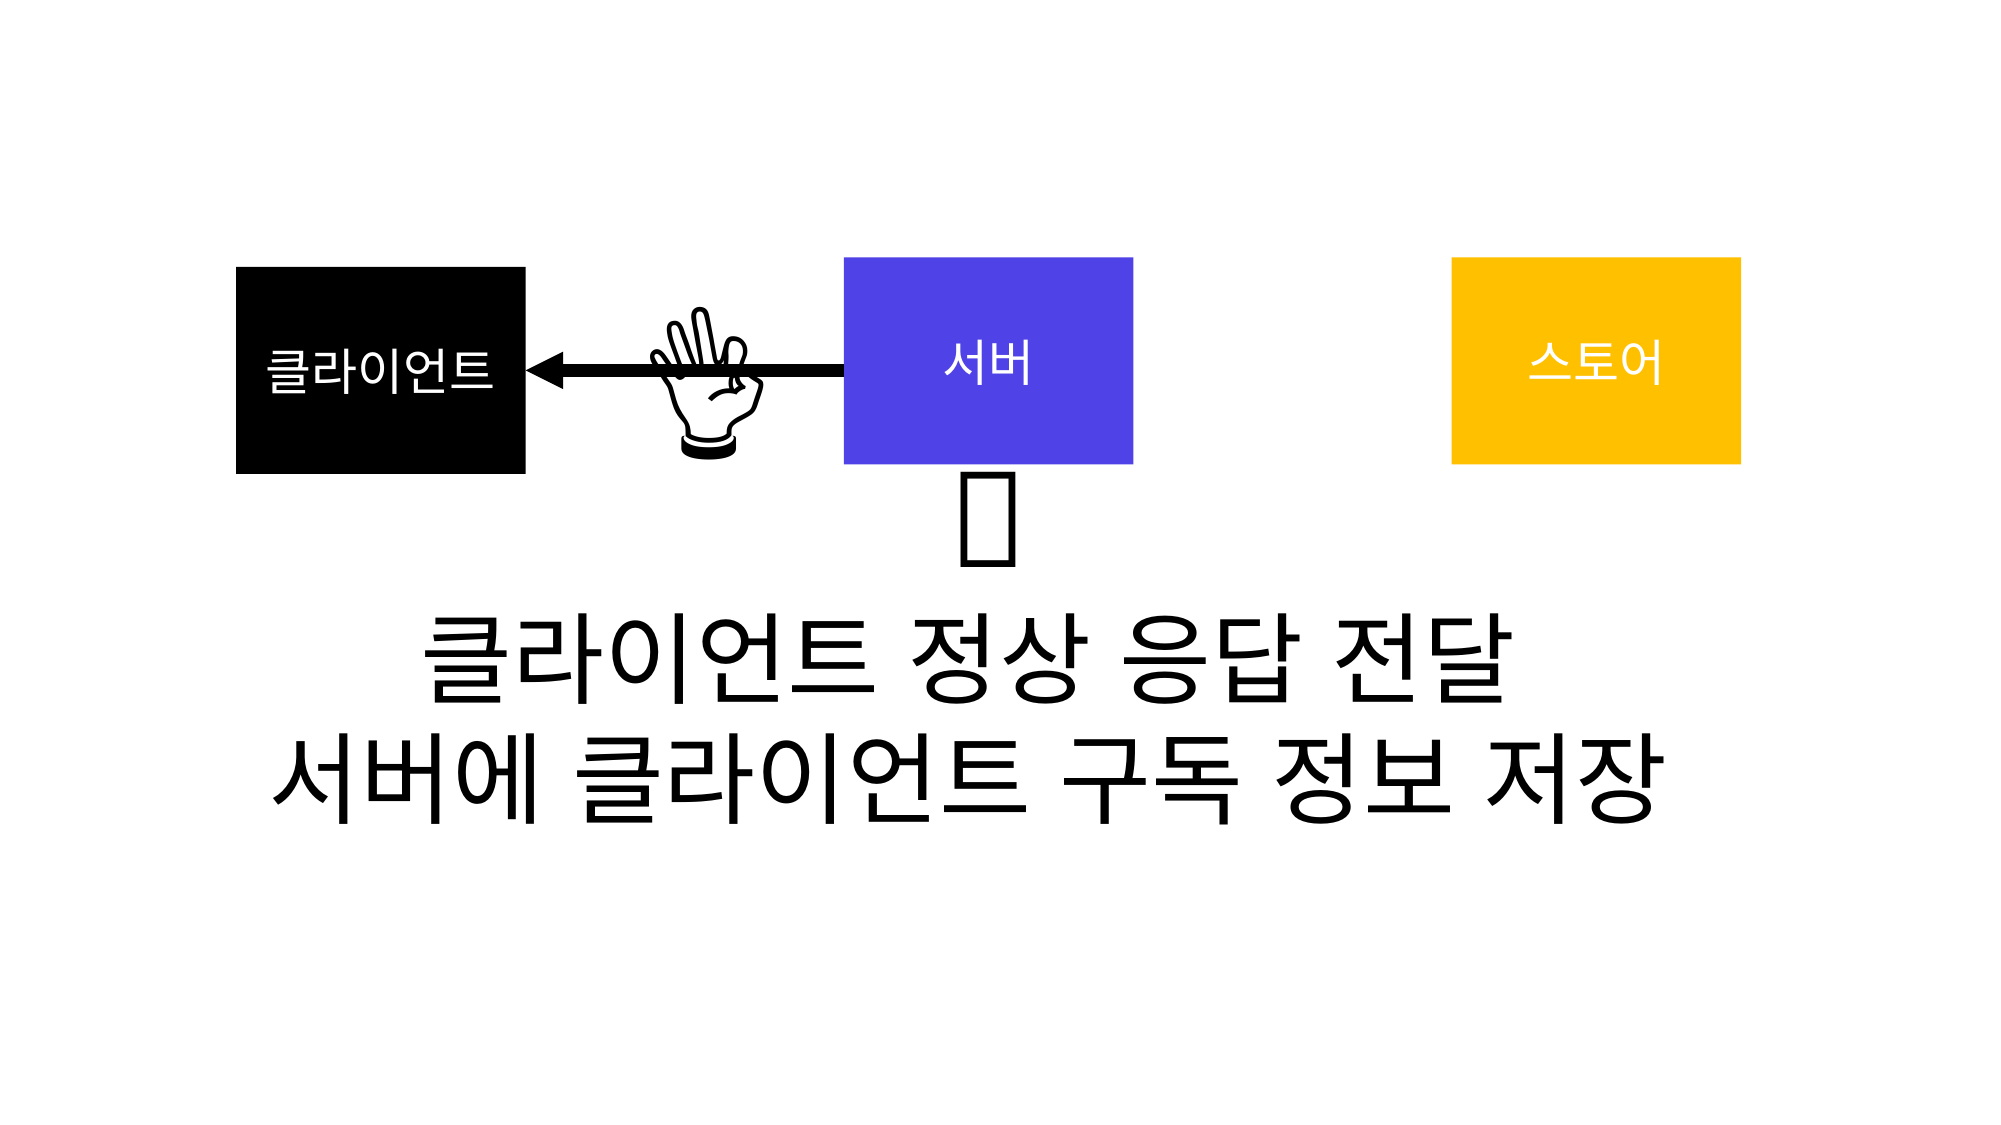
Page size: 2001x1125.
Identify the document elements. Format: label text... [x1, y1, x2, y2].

text_box 서버 [843, 256, 1134, 466]
text_box 👌 [625, 297, 789, 370]
text_box 스토어 [1451, 256, 1742, 466]
text_box 💾 [933, 427, 1044, 602]
text_box 클라이언트 [235, 266, 527, 475]
text_box 클라이언트 정상 응답 전달 서버에 클라이언트 구독 정보 저장 [253, 589, 1684, 845]
text_box 👌 [625, 371, 789, 472]
